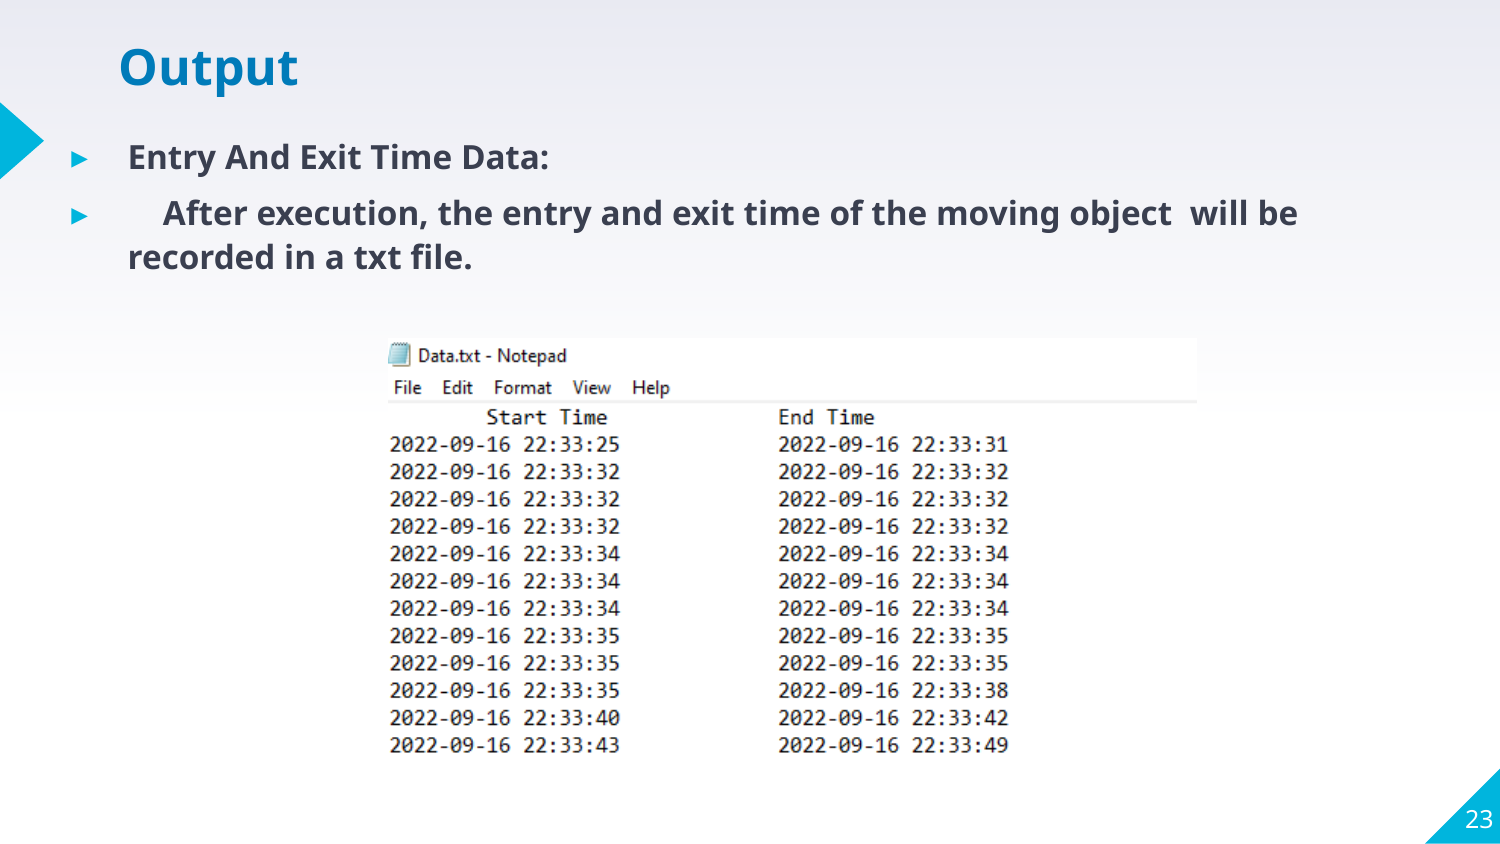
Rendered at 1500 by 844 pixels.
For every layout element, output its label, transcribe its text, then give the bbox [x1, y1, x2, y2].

picture [387, 338, 1197, 772]
slide_number 23 [1418, 760, 1494, 838]
list Entry And Exit Time Data: After execution, the entry and exit time of the moving object will be recorded in a txt file. [52, 79, 1448, 838]
title Output [106, 47, 463, 79]
